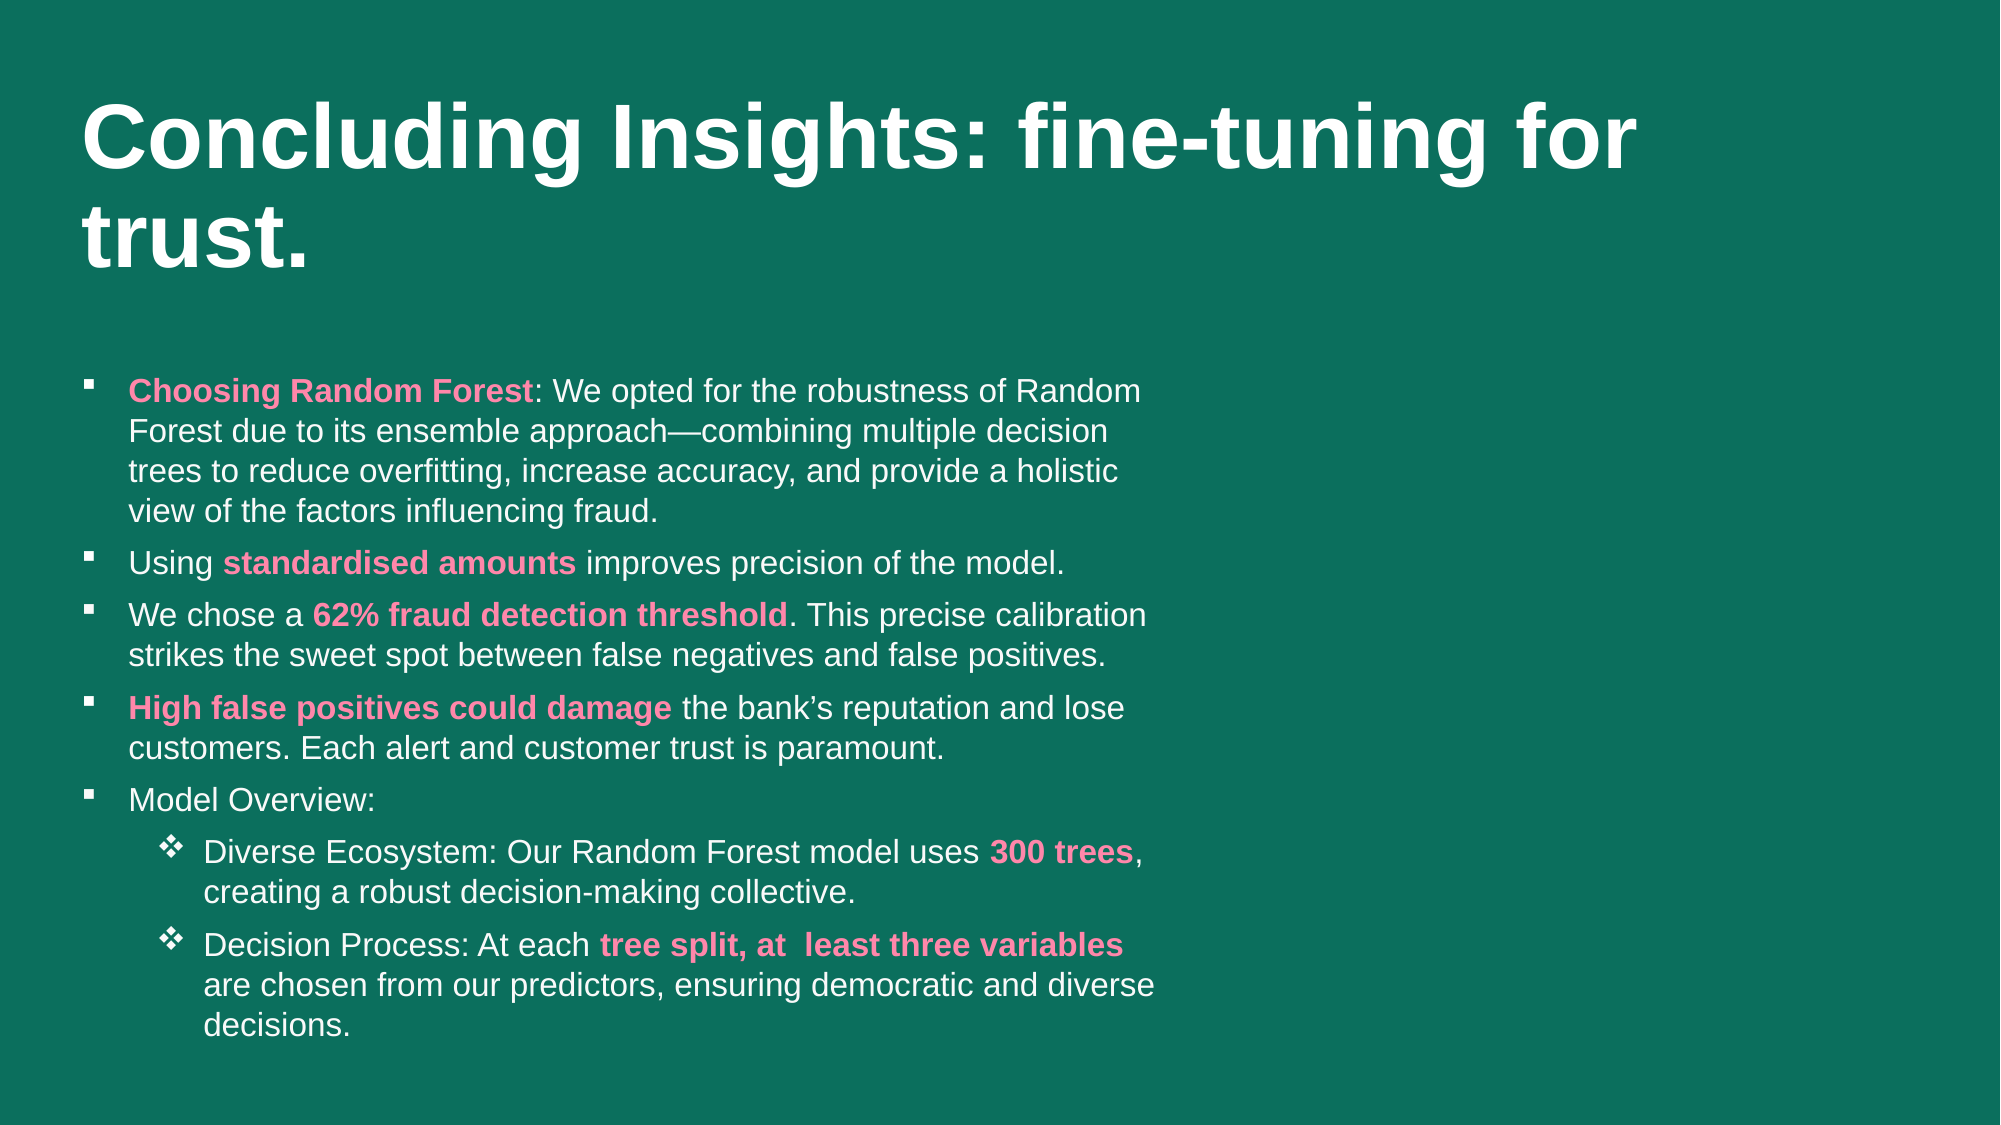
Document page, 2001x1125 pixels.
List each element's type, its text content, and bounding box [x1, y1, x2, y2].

text_box Choosing Random Forest: We opted for the robustness of Random Forest due to its ensemble approach—combining multiple decision trees to reduce overfitting, increase accuracy, and provide a holistic view of the factors influencing fraud. Using standardised amounts improves precision of the model. We chose a 62% fraud detection threshold. This precise calibration strikes the sweet spot between false negatives and false positives. High false positives could damage the bank’s reputation and lose customers. Each alert and customer trust is paramount. Model Overview: Diverse Ecosystem: Our Random Forest model uses 300 trees, creating a robust decision-making collective. Decision Process: At each tree split, at least three variables are chosen from our predictors, ensuring democratic and diverse decisions. [66, 361, 1173, 1051]
title Concluding Insights: fine-tuning for trust. [66, 66, 1934, 295]
